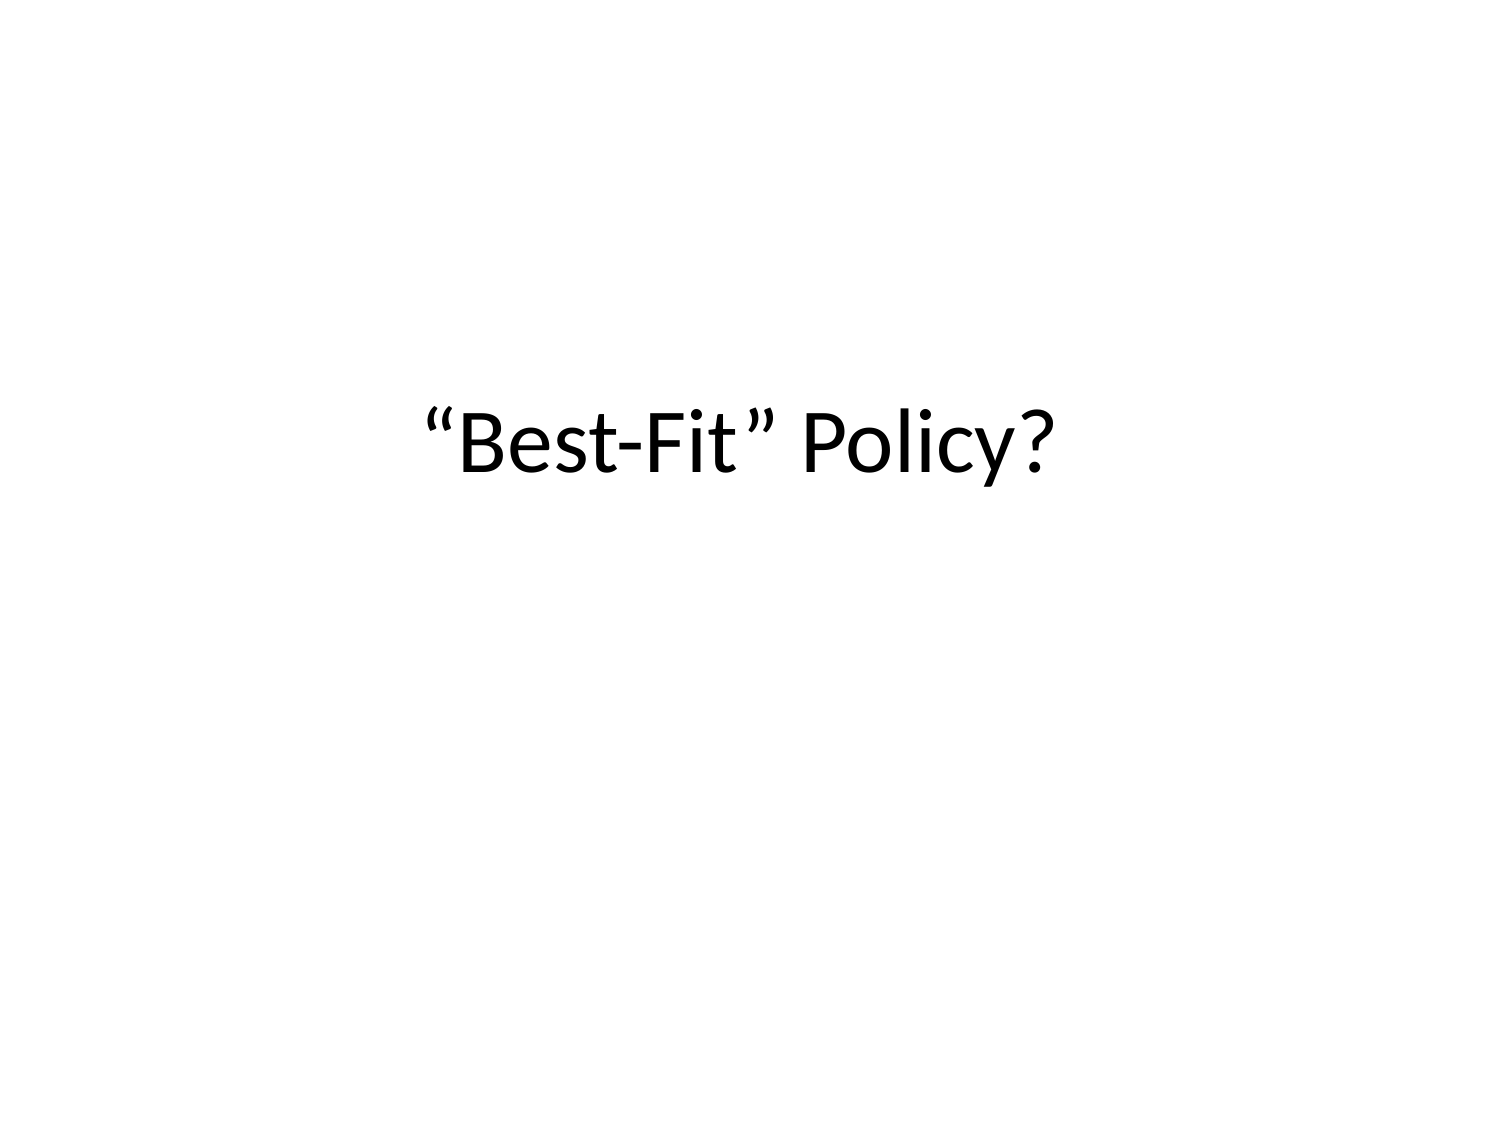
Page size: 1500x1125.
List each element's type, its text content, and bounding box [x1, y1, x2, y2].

title “Best-Fit” Policy? [75, 341, 1425, 530]
